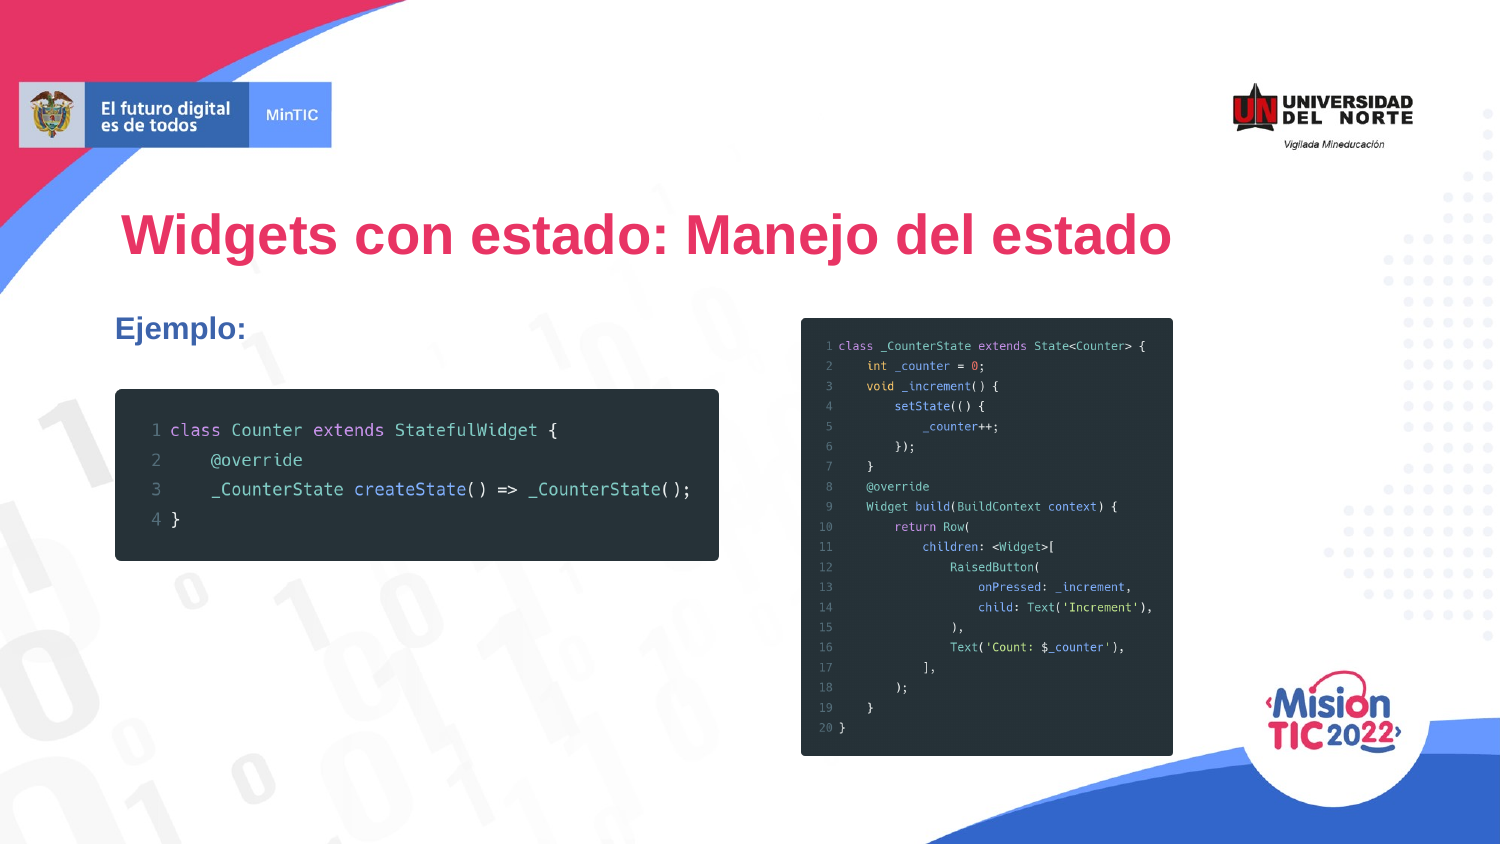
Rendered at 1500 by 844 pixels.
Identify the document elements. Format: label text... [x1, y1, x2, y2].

text_box Ejemplo: [115, 307, 1353, 802]
picture [0, 0, 1500, 844]
text_box Widgets con estado: Manejo del estado [110, 179, 1199, 272]
